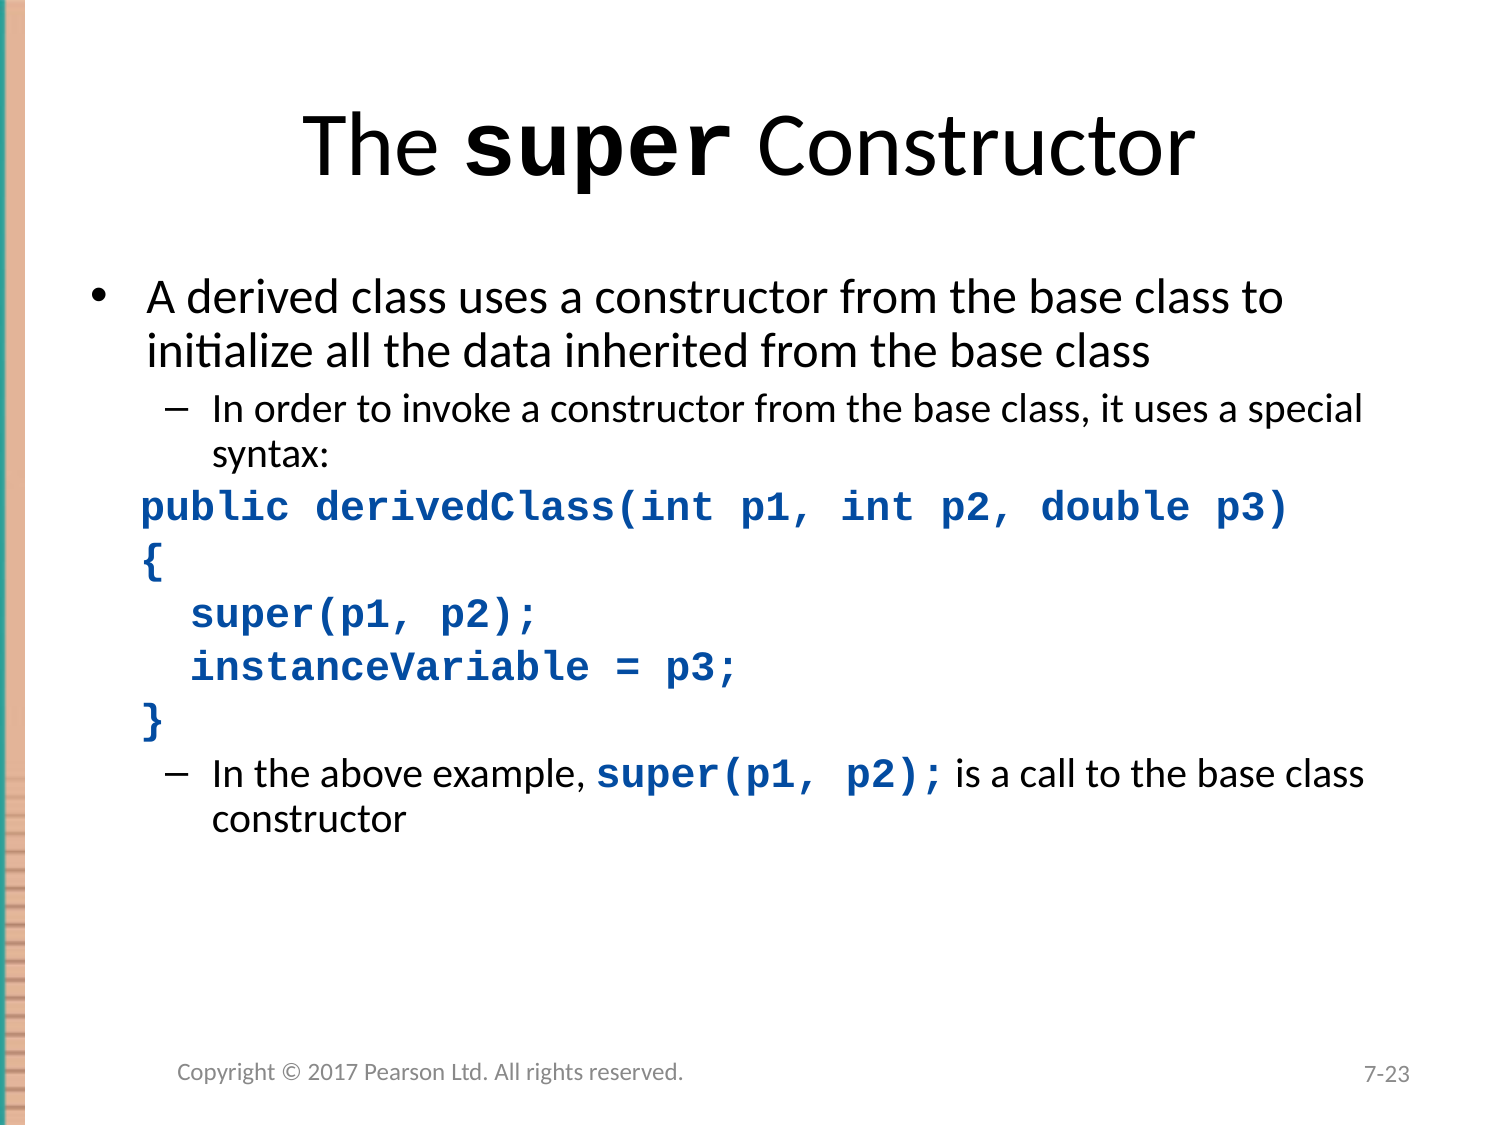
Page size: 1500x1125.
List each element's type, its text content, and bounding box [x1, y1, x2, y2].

title The super Constructor [75, 45, 1425, 233]
footer Copyright © 2017 Pearson Ltd. All rights reserved. [75, 1040, 788, 1100]
picture [0, 0, 25, 1125]
slide_number 7-23 [1074, 1042, 1425, 1103]
list A derived class uses a constructor from the base class to initialize all the data inherited from the base class In order to invoke a constructor from the base class, it uses a special syntax: public derivedClass(int p1, int p2, double p3) { super(p1, p2); instanceVariable = p3; } In the above example, super(p1, p2); is a call to the base class constructor [75, 262, 1425, 1005]
